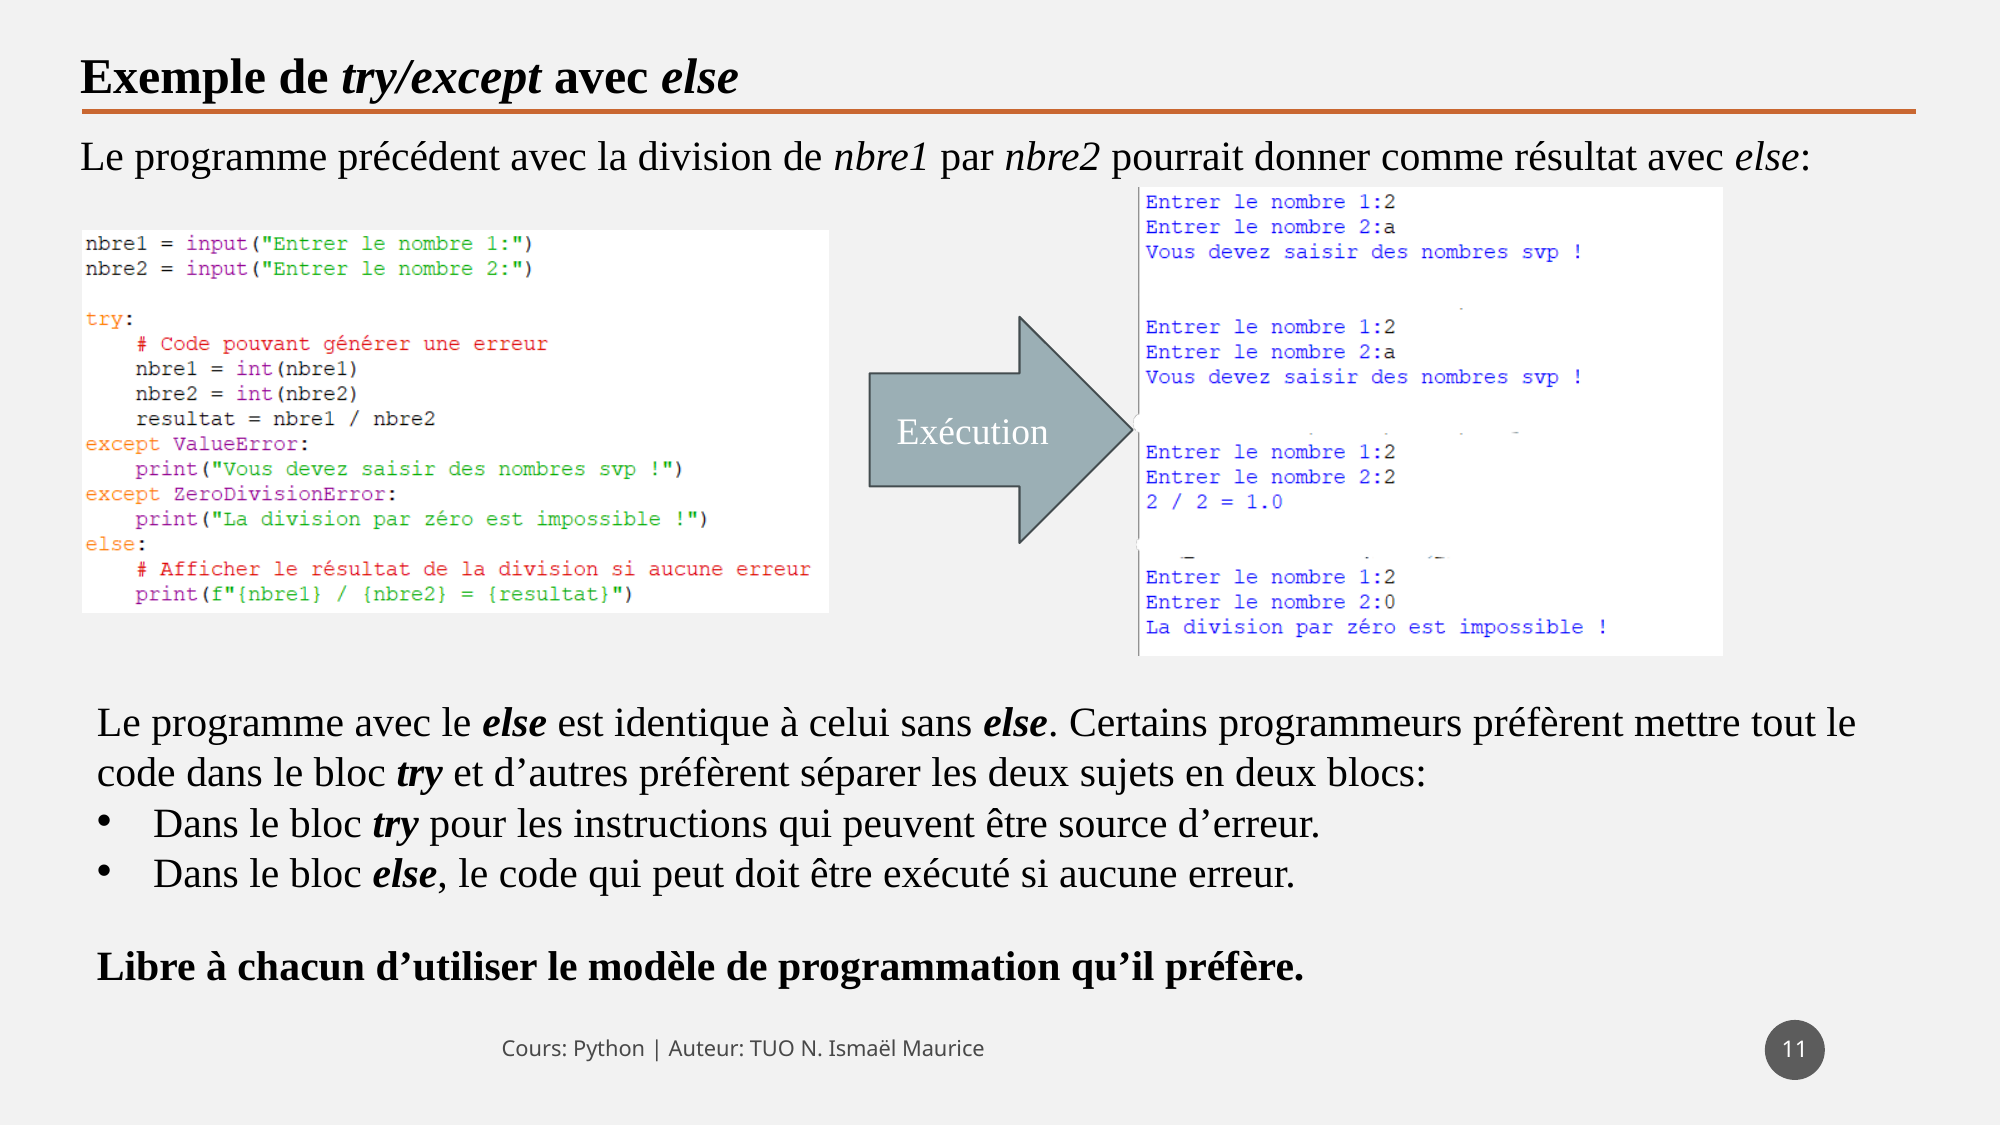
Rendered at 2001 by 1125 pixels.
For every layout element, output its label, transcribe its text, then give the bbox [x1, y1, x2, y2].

footer Cours: Python | Auteur: TUO N. Ismaël Maurice [262, 1023, 1231, 1076]
text_box Le programme avec le else est identique à celui sans else. Certains programmeurs préfèrent mettre tout le code dans le bloc try et d’autres préfèrent séparer les deux sujets en deux blocs: Dans le bloc try pour les instructions qui peuvent être source d’erreur. Dans le bloc else, le code qui peut doit être exécuté si aucune erreur. [82, 687, 1902, 903]
text_box Le programme précédent avec la division de nbre1 par nbre2 pourrait donner comme résultat avec else: [65, 121, 1885, 187]
picture [82, 230, 829, 613]
picture [1132, 187, 1723, 657]
text_box Exécution [868, 315, 1132, 544]
text_box Libre à chacun d’utiliser le modèle de programmation qu’il préfère. [82, 931, 1902, 996]
text_box Exemple de try/except avec else [65, 35, 1091, 111]
slide_number 11 [1764, 1019, 1825, 1080]
